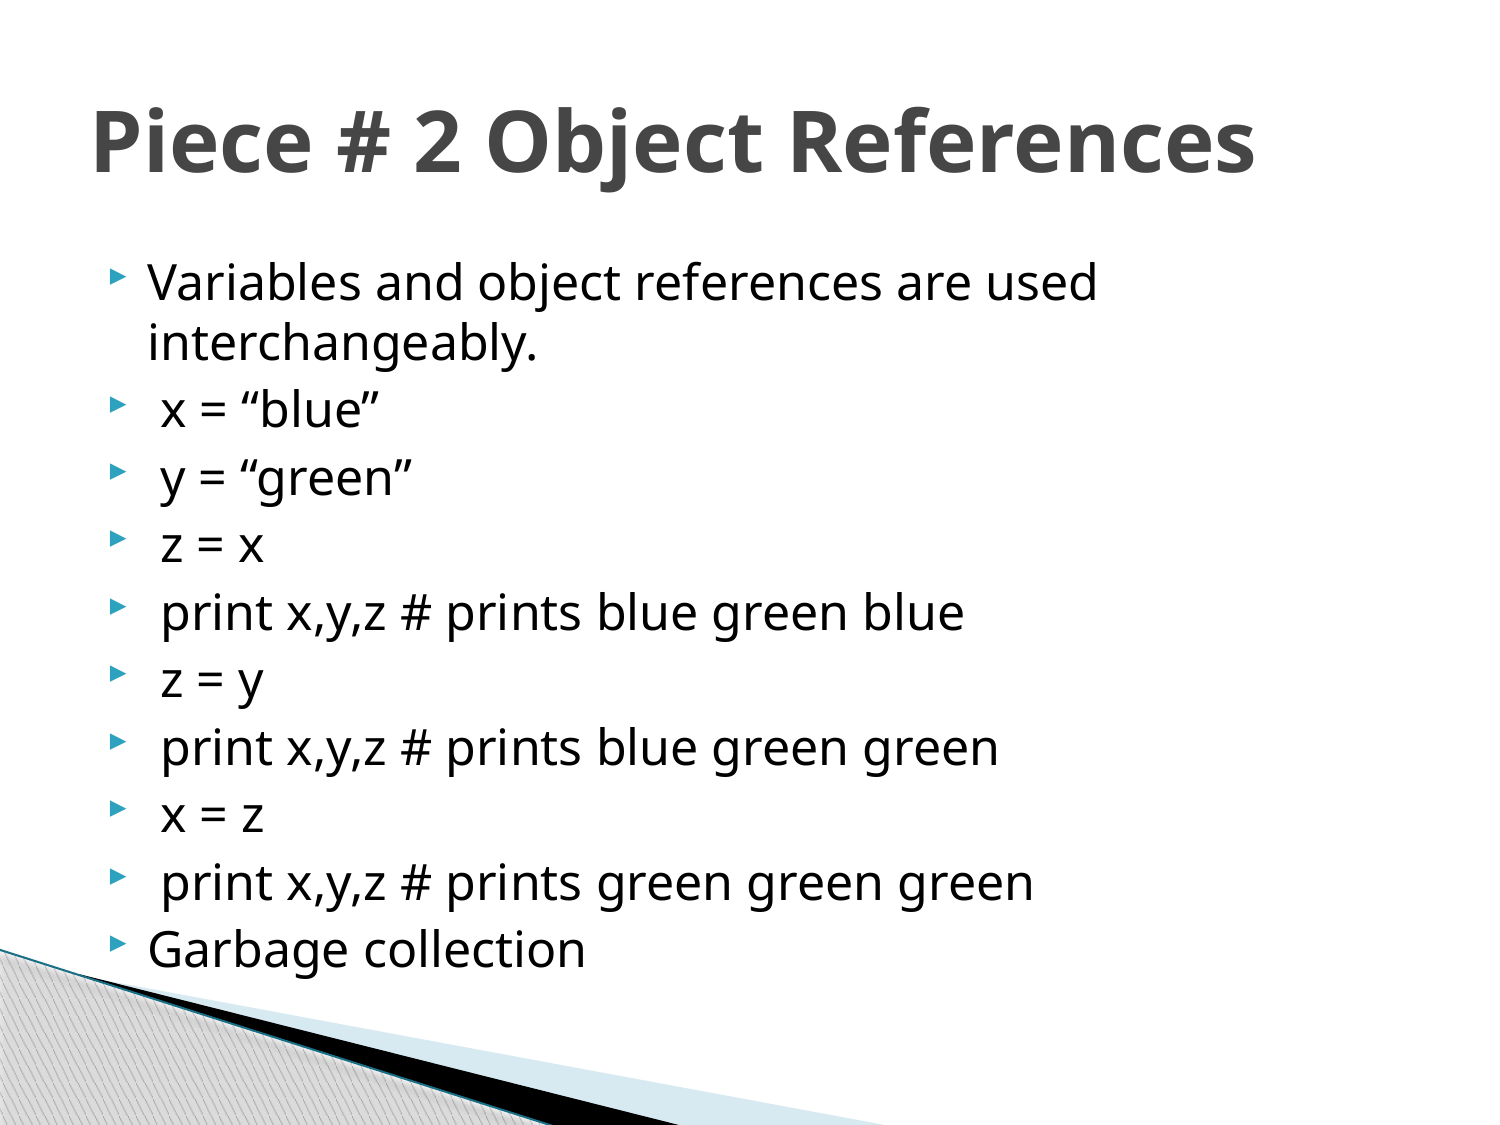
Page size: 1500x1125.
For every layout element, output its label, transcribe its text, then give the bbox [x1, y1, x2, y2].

title Piece # 2 Object References [75, 45, 1425, 233]
list Variables and object references are used interchangeably. x = “blue” y = “green” z = x print x,y,z # prints blue green blue z = y print x,y,z # prints blue green green x = z print x,y,z # prints green green green Garbage collection [75, 243, 1425, 986]
